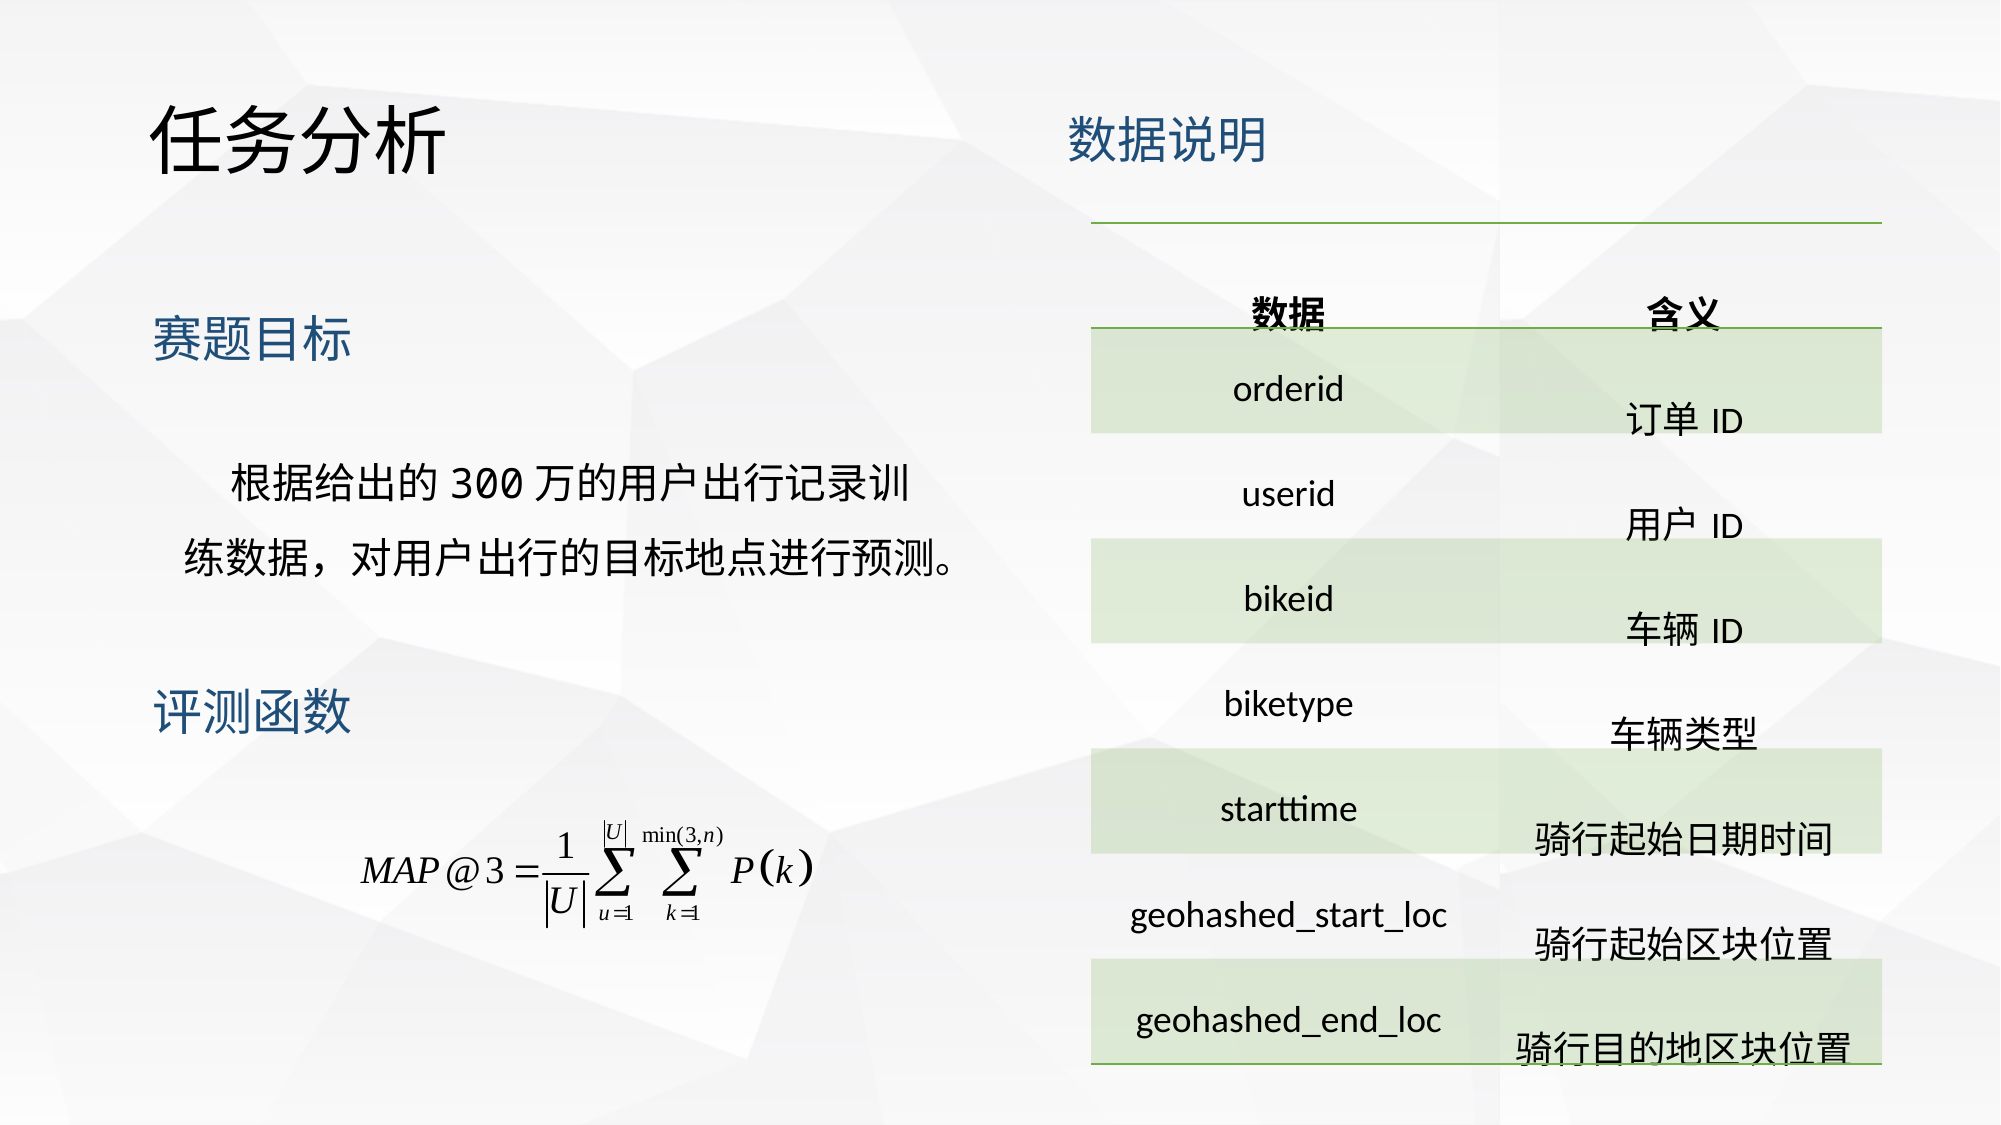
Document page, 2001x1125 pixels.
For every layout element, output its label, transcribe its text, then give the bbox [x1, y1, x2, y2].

table_header 数据 [1091, 224, 1487, 327]
table_cell 车辆类型 [1487, 643, 1882, 748]
table_cell userid [1091, 433, 1487, 538]
table_cell geohashed_start_loc [1091, 854, 1487, 959]
text_box 数据说明 [1053, 100, 1327, 176]
table_cell 骑行起始日期时间 [1487, 748, 1882, 854]
table_cell orderid [1091, 329, 1487, 433]
picture [0, 0, 2001, 1125]
table_cell 骑行起始区块位置 [1487, 854, 1882, 959]
text_box 赛题目标 [137, 299, 412, 375]
table_cell bikeid [1091, 538, 1487, 643]
table_cell 用户ID [1487, 433, 1882, 538]
table_cell biketype [1091, 643, 1487, 748]
table_cell 车辆ID [1487, 538, 1882, 643]
table_header 含义 [1487, 224, 1882, 327]
text_box 任务分析 [133, 86, 696, 191]
table_cell 订单ID [1487, 329, 1882, 433]
text_box 根据给出的300万的用户出行记录训练数据，对用户出行的目标地点进行预测。 [168, 424, 953, 589]
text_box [354, 812, 817, 936]
text_box 评测函数 [137, 672, 412, 748]
table_cell starttime [1091, 748, 1487, 854]
table_cell geohashed_end_loc [1091, 959, 1487, 1063]
table_cell 骑行目的地区块位置 [1487, 959, 1882, 1063]
